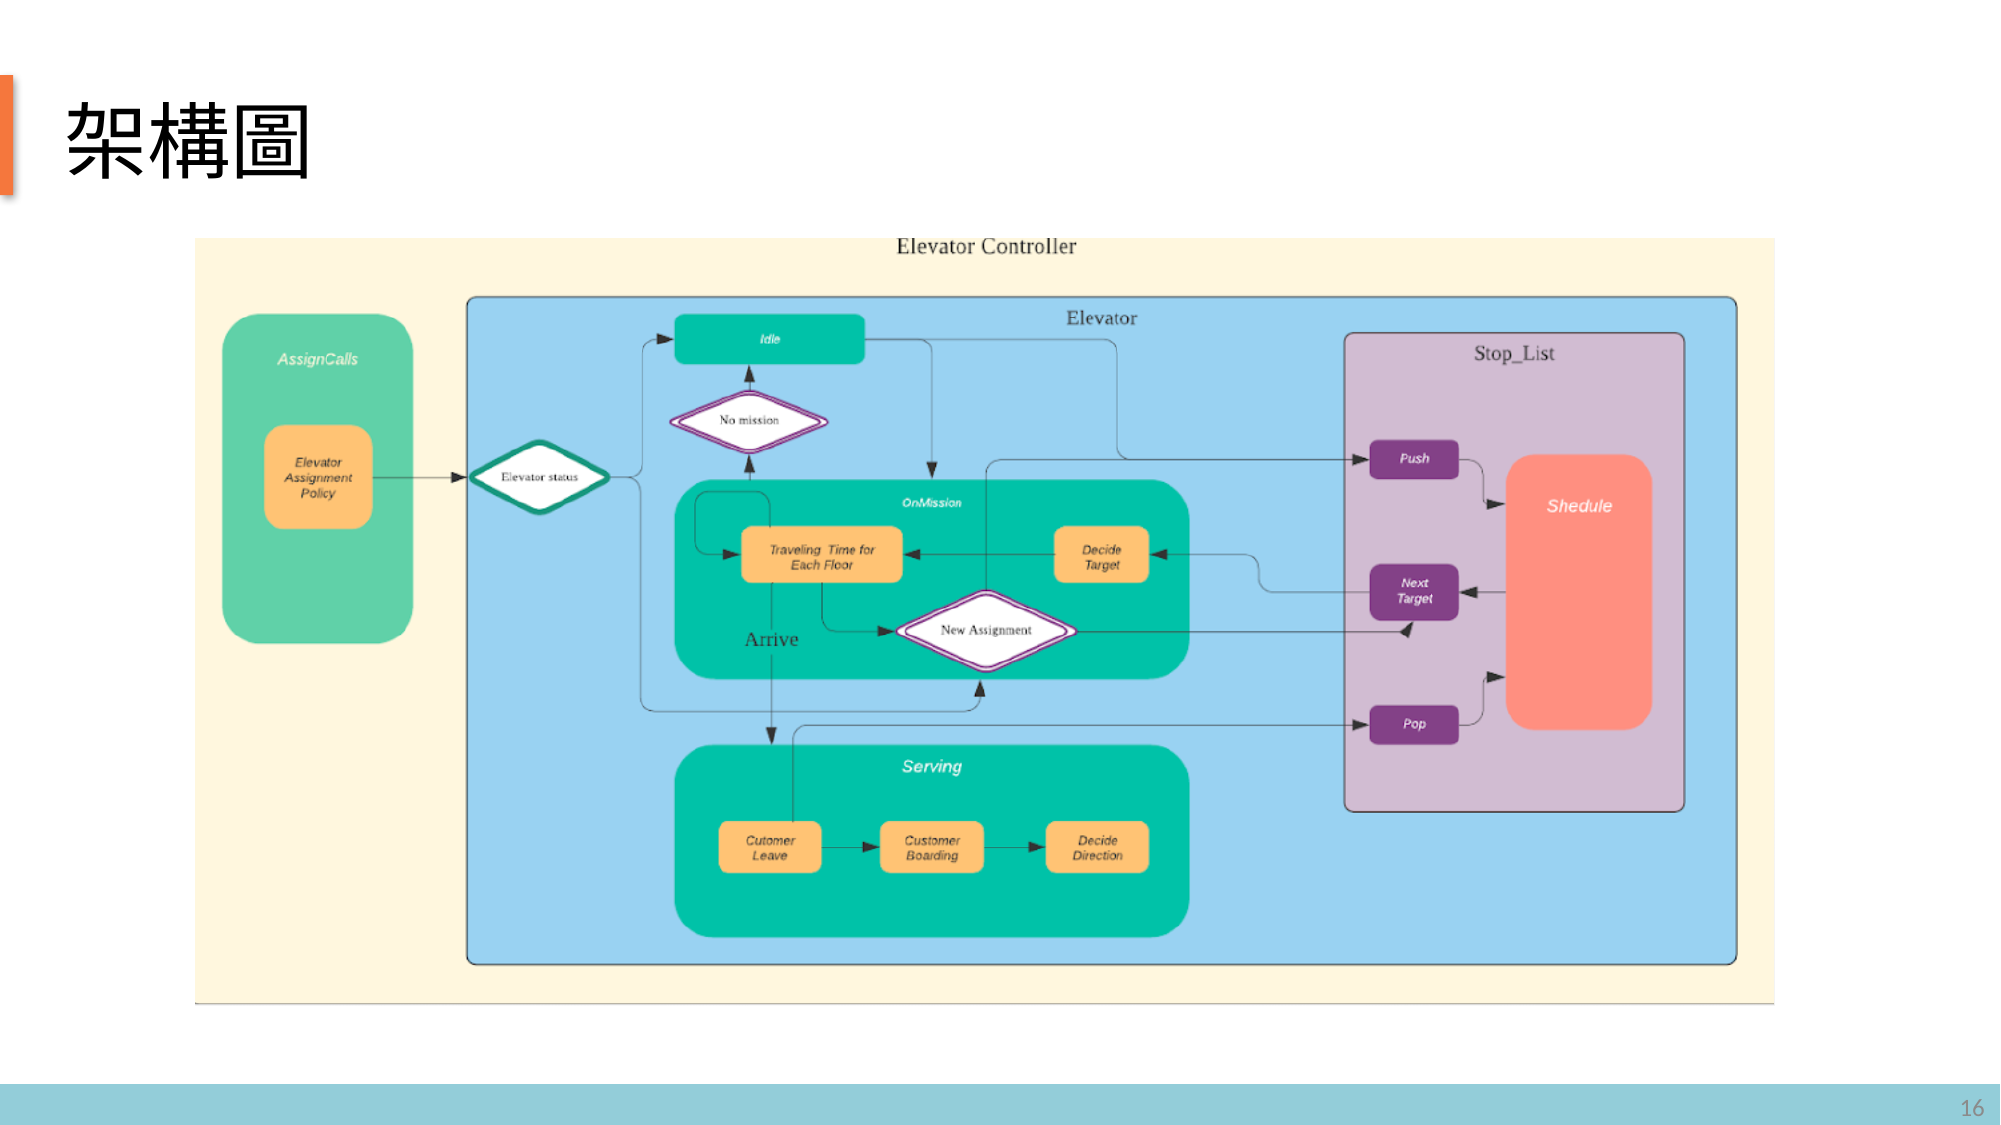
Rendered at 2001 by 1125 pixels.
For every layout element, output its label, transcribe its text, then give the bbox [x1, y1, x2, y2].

text_box 架構圖 [49, 81, 329, 197]
picture [195, 238, 1775, 1006]
text_box [0, 74, 14, 196]
slide_number 16 [1550, 1076, 2000, 1125]
